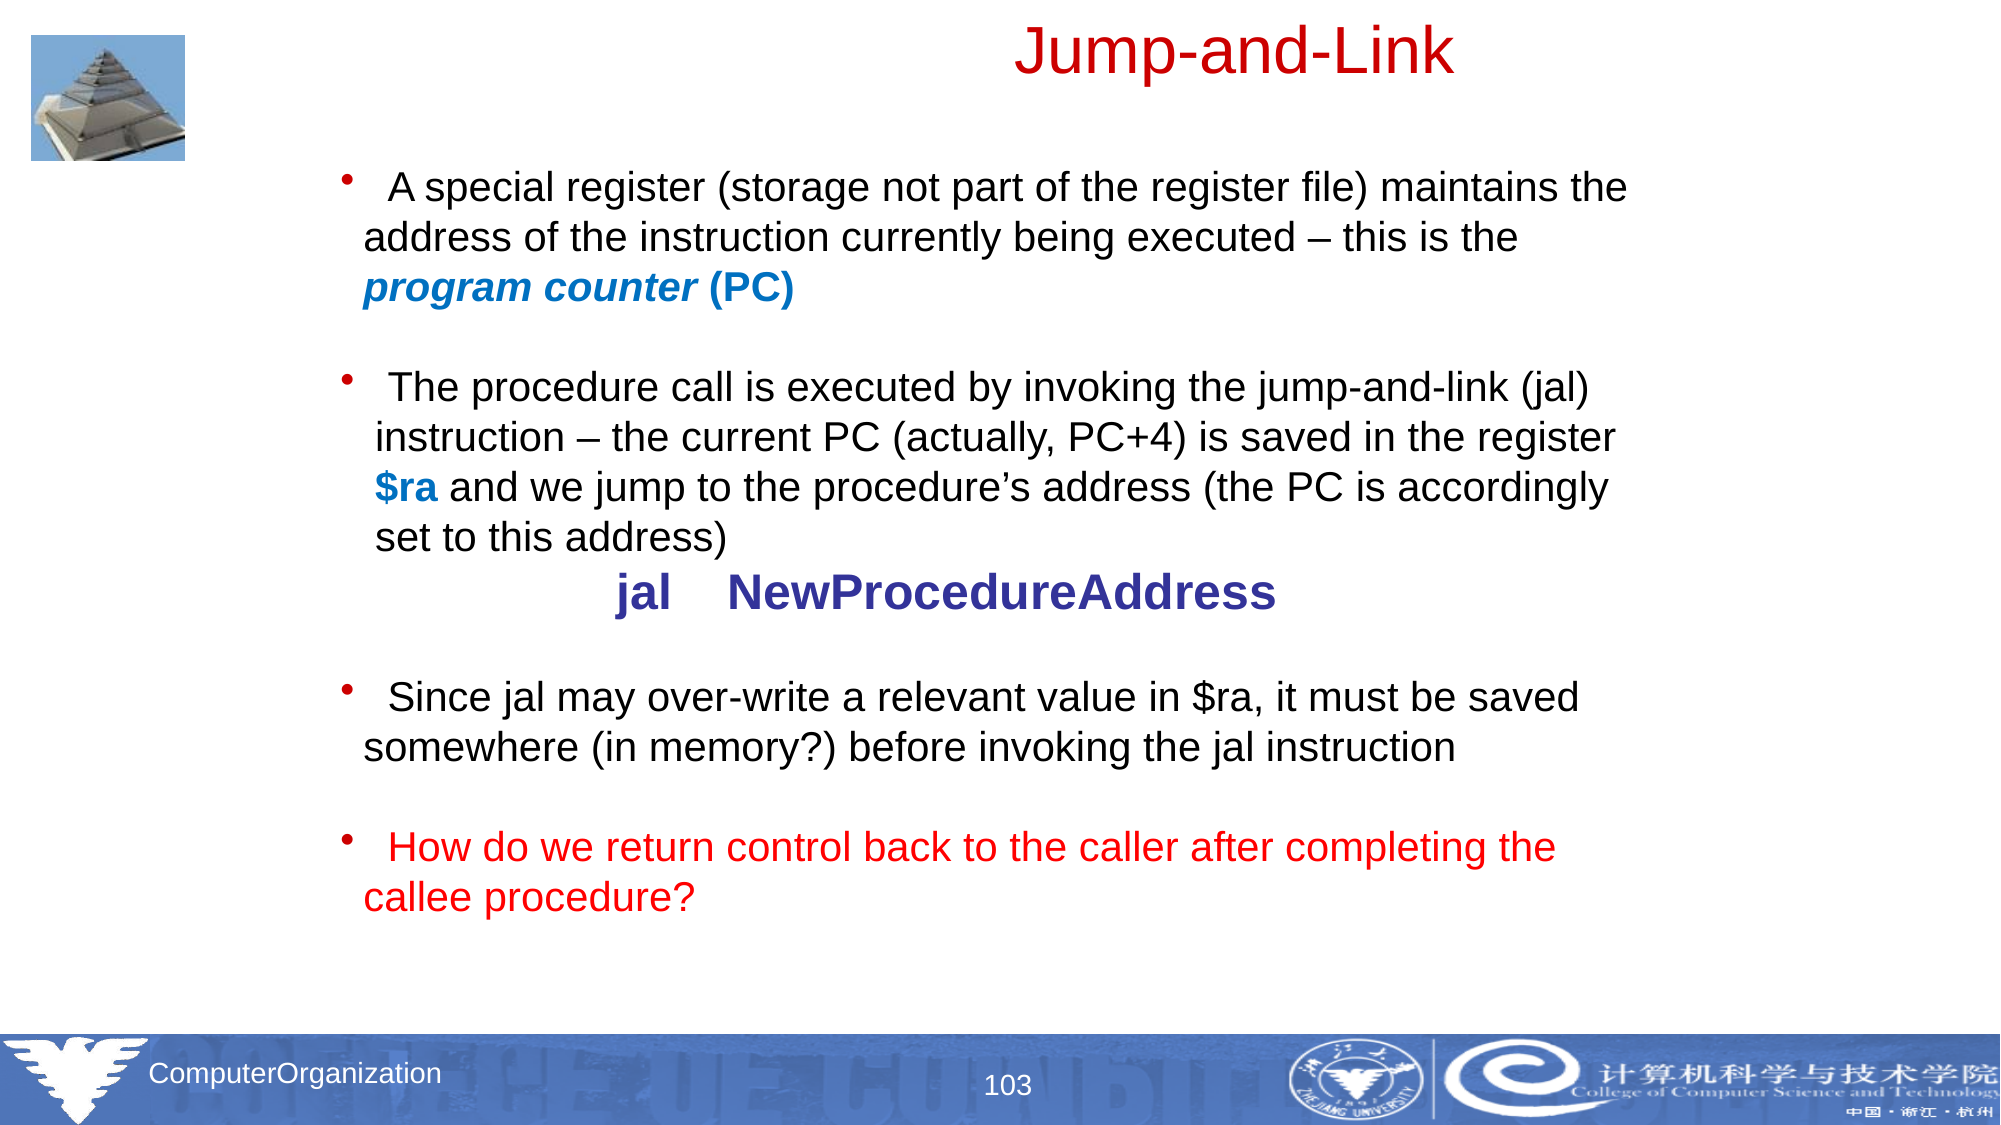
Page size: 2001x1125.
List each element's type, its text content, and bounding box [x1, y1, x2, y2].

picture [0, 1034, 2000, 1125]
text_box Jump-and-Link [999, 0, 1471, 95]
text_box A special register (storage not part of the register file) maintains the address of the instruction currently being executed – this is the program counter (PC) The procedure call is executed by invoking the jump-and-link (jal) instruction – the current PC (actually, PC+4) is saved in the register $ra and we jump to the procedure’s address (the PC is accordingly set to this address) jal NewProcedureAddress Since jal may over-write a relevant value in $ra, it must be saved somewhere (in memory?) before invoking the jal instruction How do we return control back to the caller after completing the callee procedure? [325, 152, 1644, 928]
picture [31, 35, 185, 161]
